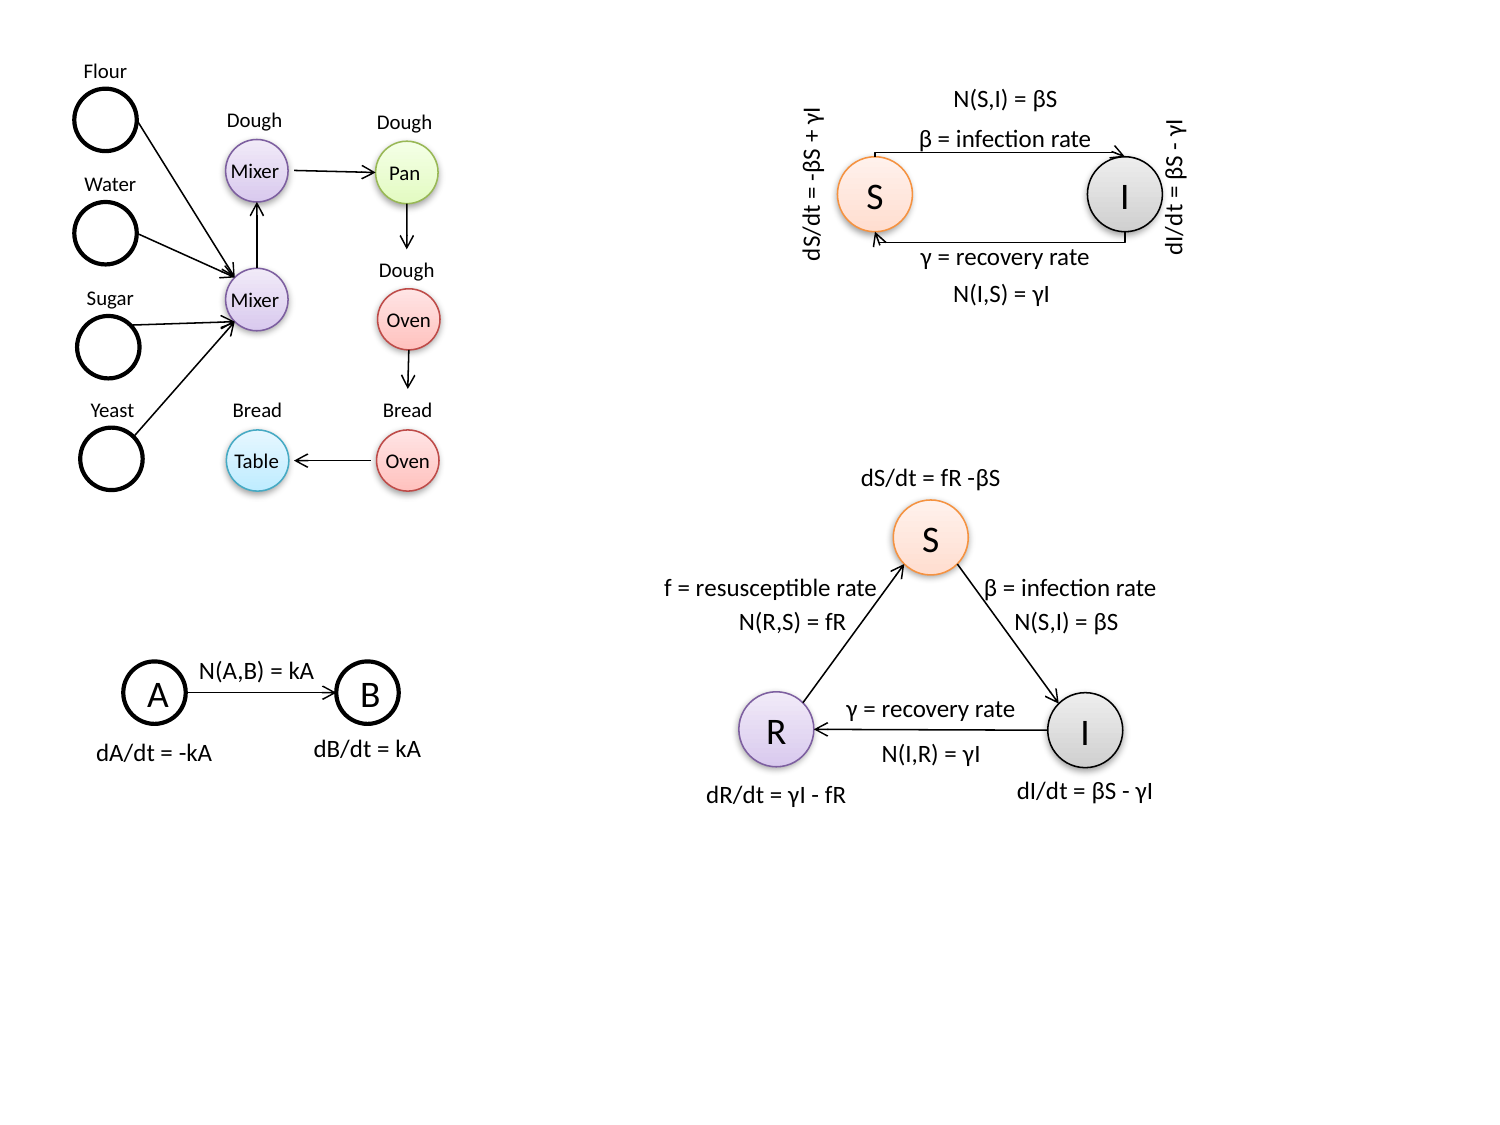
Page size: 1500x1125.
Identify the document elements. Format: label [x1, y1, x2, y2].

text_box [648, 454, 1173, 818]
text_box [68, 49, 451, 492]
text_box [80, 646, 438, 775]
text_box [787, 74, 1211, 316]
